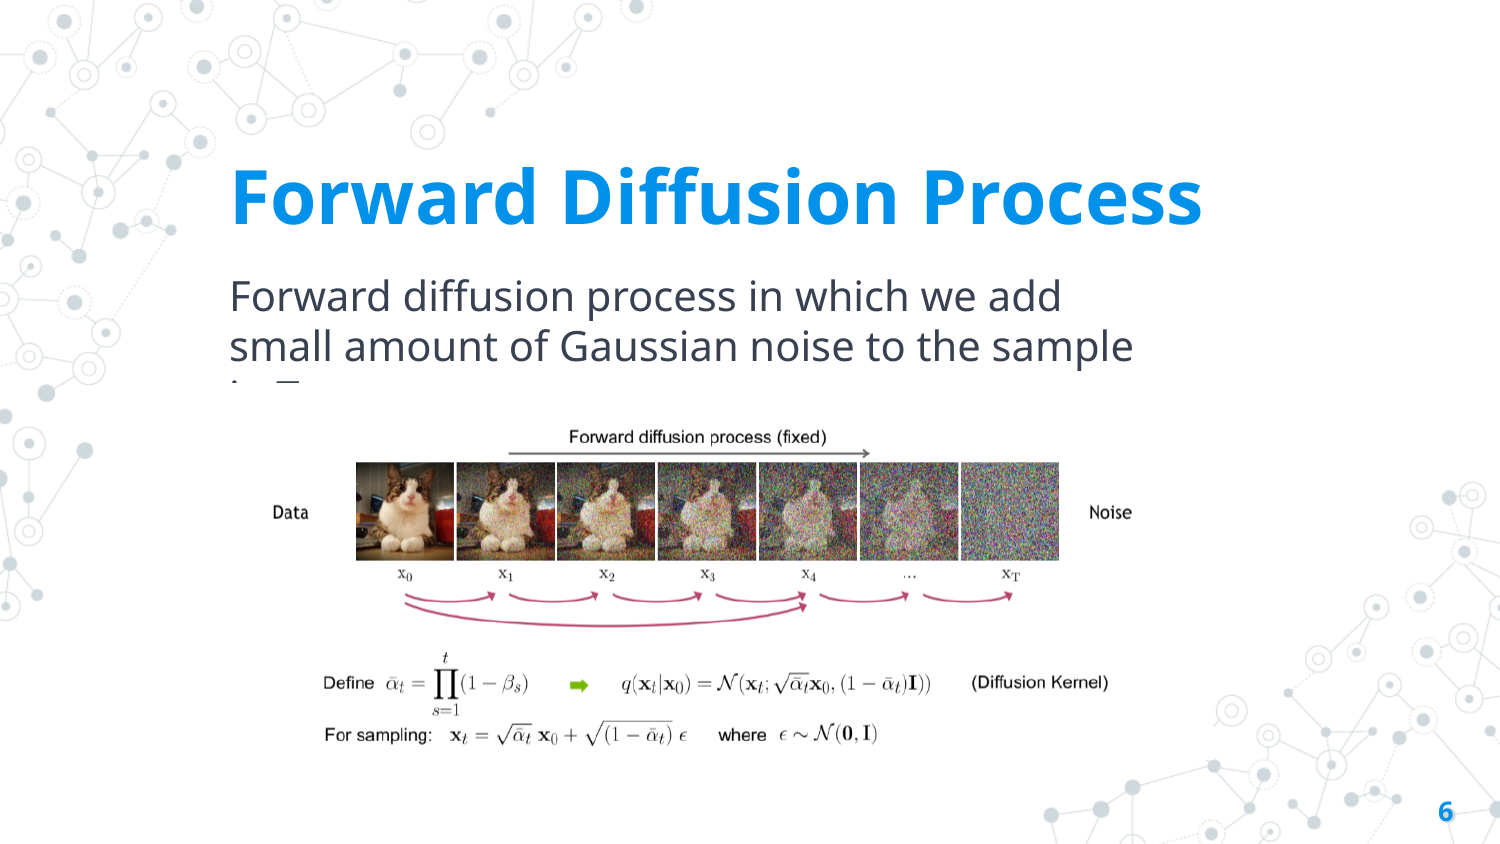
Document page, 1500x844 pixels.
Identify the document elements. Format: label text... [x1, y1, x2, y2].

slide_number 6 [1378, 779, 1469, 844]
subtitle Forward diffusion process in which we add small amount of Gaussian noise to the sample in T steps. [214, 254, 1171, 381]
picture [0, 0, 1500, 844]
title Forward Diffusion Process [214, 64, 1404, 255]
